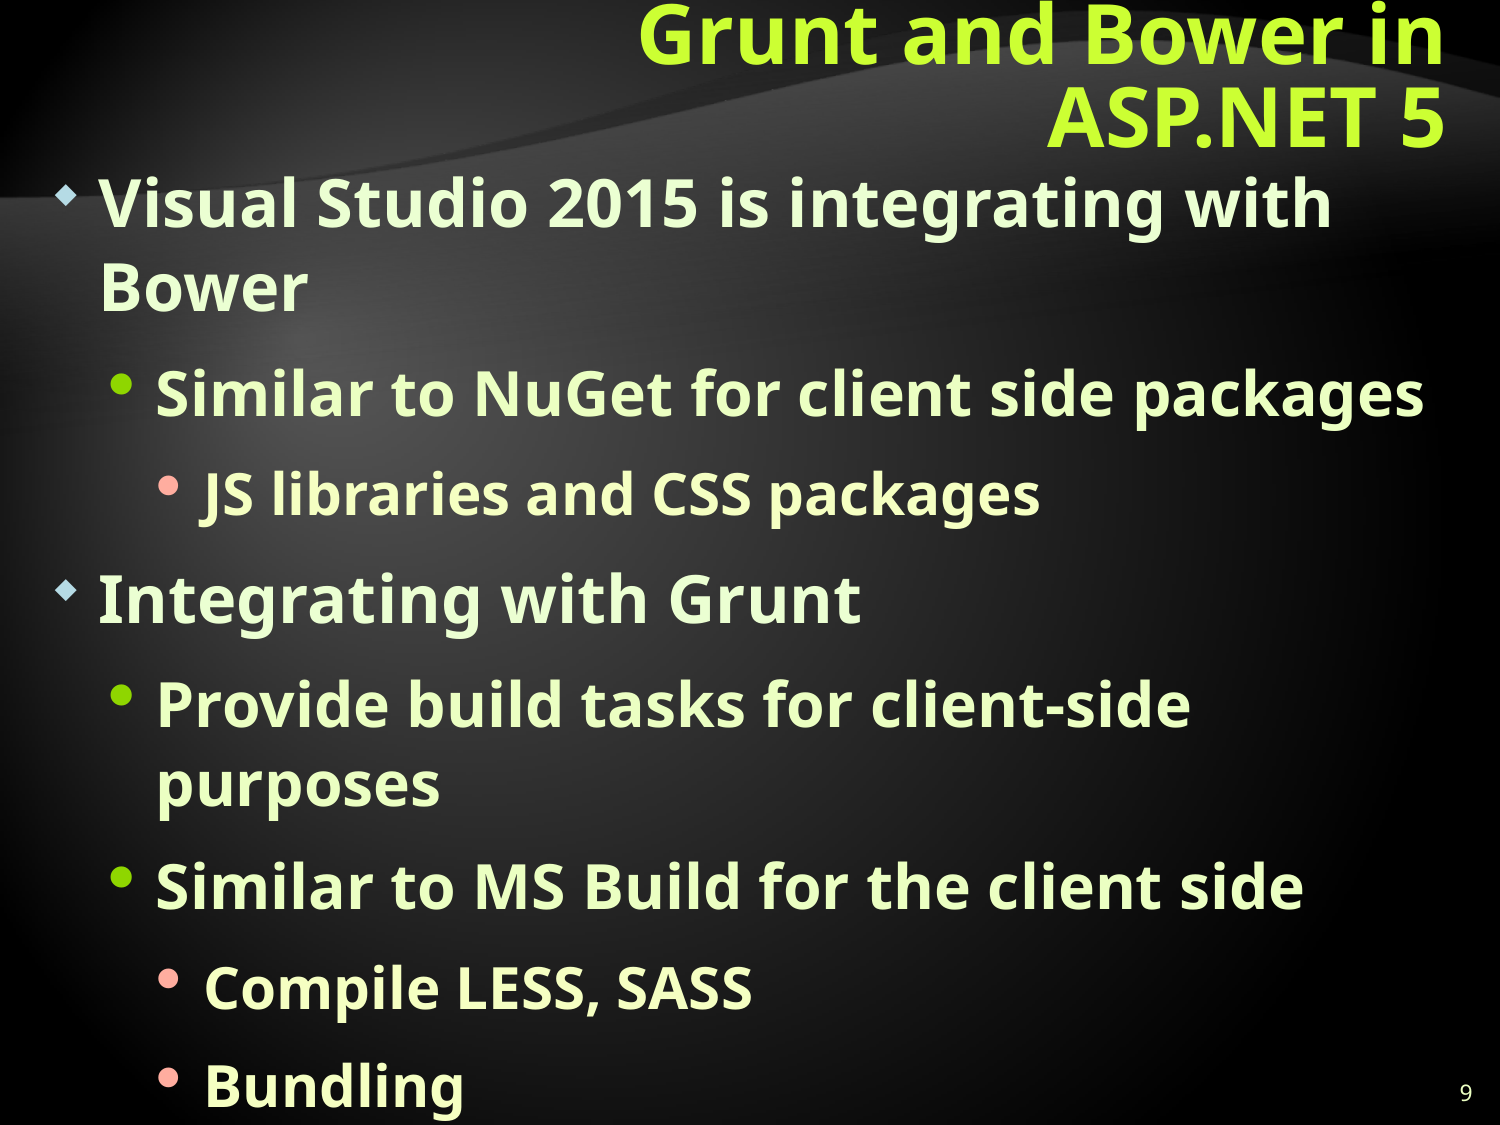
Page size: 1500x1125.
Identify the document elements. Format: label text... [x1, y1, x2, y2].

title Grunt and Bower in ASP.NET 5 [300, 12, 1463, 149]
picture [0, 0, 1500, 1125]
list Visual Studio 2015 is integrating with Bower Similar to NuGet for client side packages JS libraries and CSS packages Integrating with Grunt Provide build tasks for client-side purposes Similar to MS Build for the client side Compile LESS, SASS Bundling Minification, etc. [37, 149, 1463, 1100]
slide_number 9 [1412, 1074, 1488, 1113]
